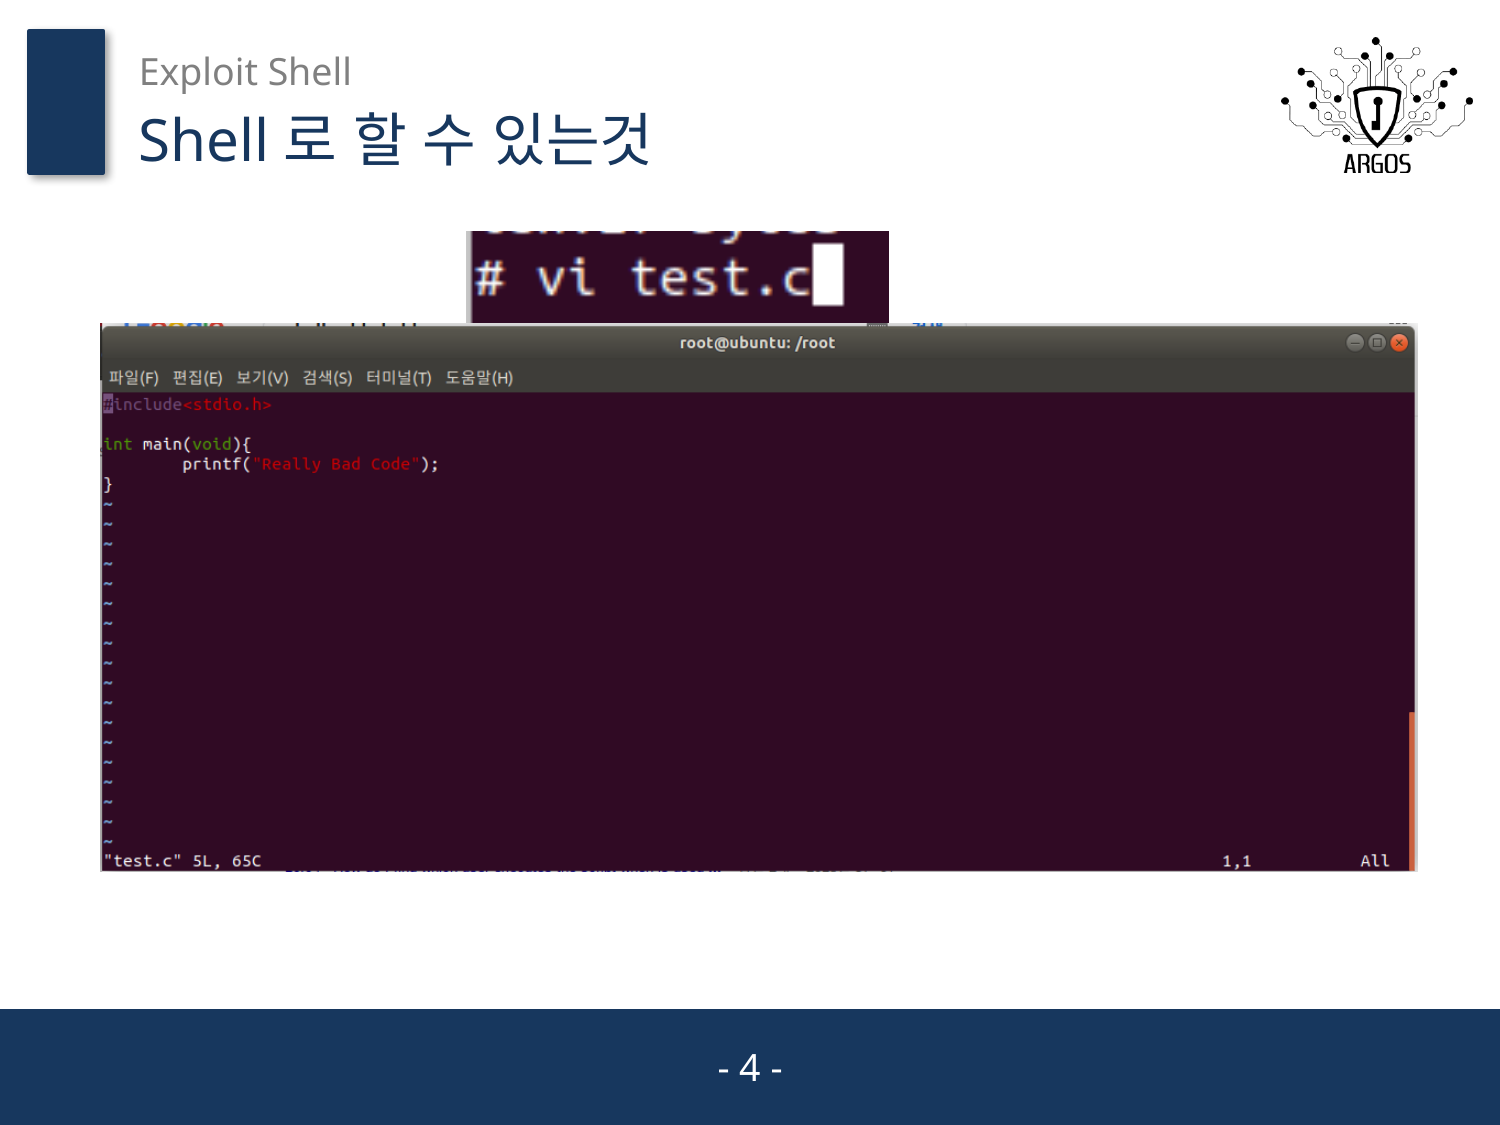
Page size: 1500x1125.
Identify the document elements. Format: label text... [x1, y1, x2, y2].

picture [1281, 37, 1473, 173]
picture [100, 231, 1418, 872]
list Exploit Shell [123, 33, 1247, 100]
slide_number - 4 - [575, 1039, 925, 1100]
list Shell로 할 수 있는것 [123, 100, 1247, 176]
